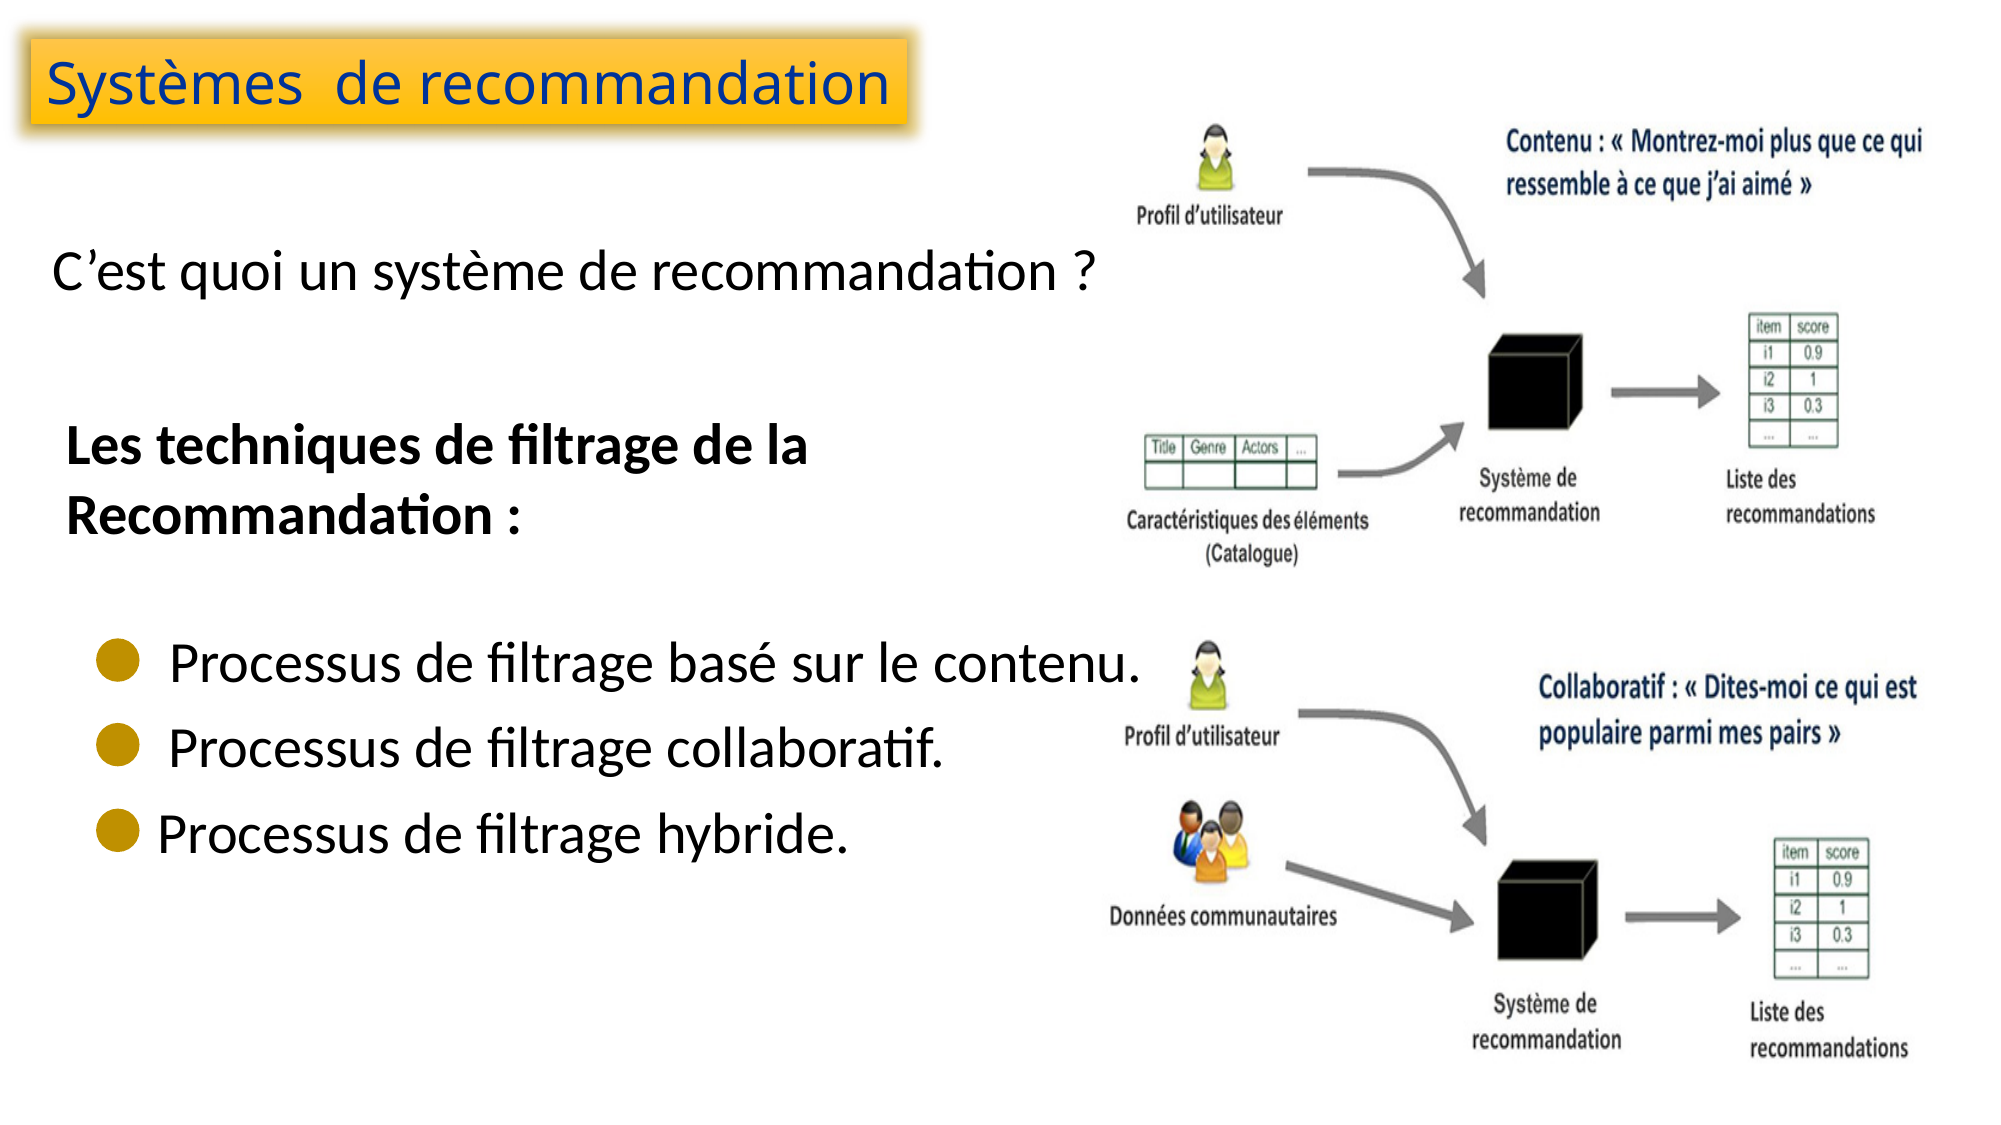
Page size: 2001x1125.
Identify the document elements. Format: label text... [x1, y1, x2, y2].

text_box Processus de filtrage basé sur le contenu. [154, 617, 1092, 702]
picture [1092, 80, 1949, 1092]
text_box [96, 808, 140, 853]
text_box C’est quoi un système de recommandation ? [37, 225, 1112, 310]
text_box Processus de filtrage collaboratif. [153, 701, 961, 787]
text_box Systèmes de recommandation [31, 39, 907, 124]
text_box [96, 722, 140, 767]
text_box Processus de filtrage hybride. [143, 787, 866, 873]
text_box [96, 638, 140, 682]
text_box Les techniques de filtrage de la Recommandation : [51, 398, 1071, 554]
